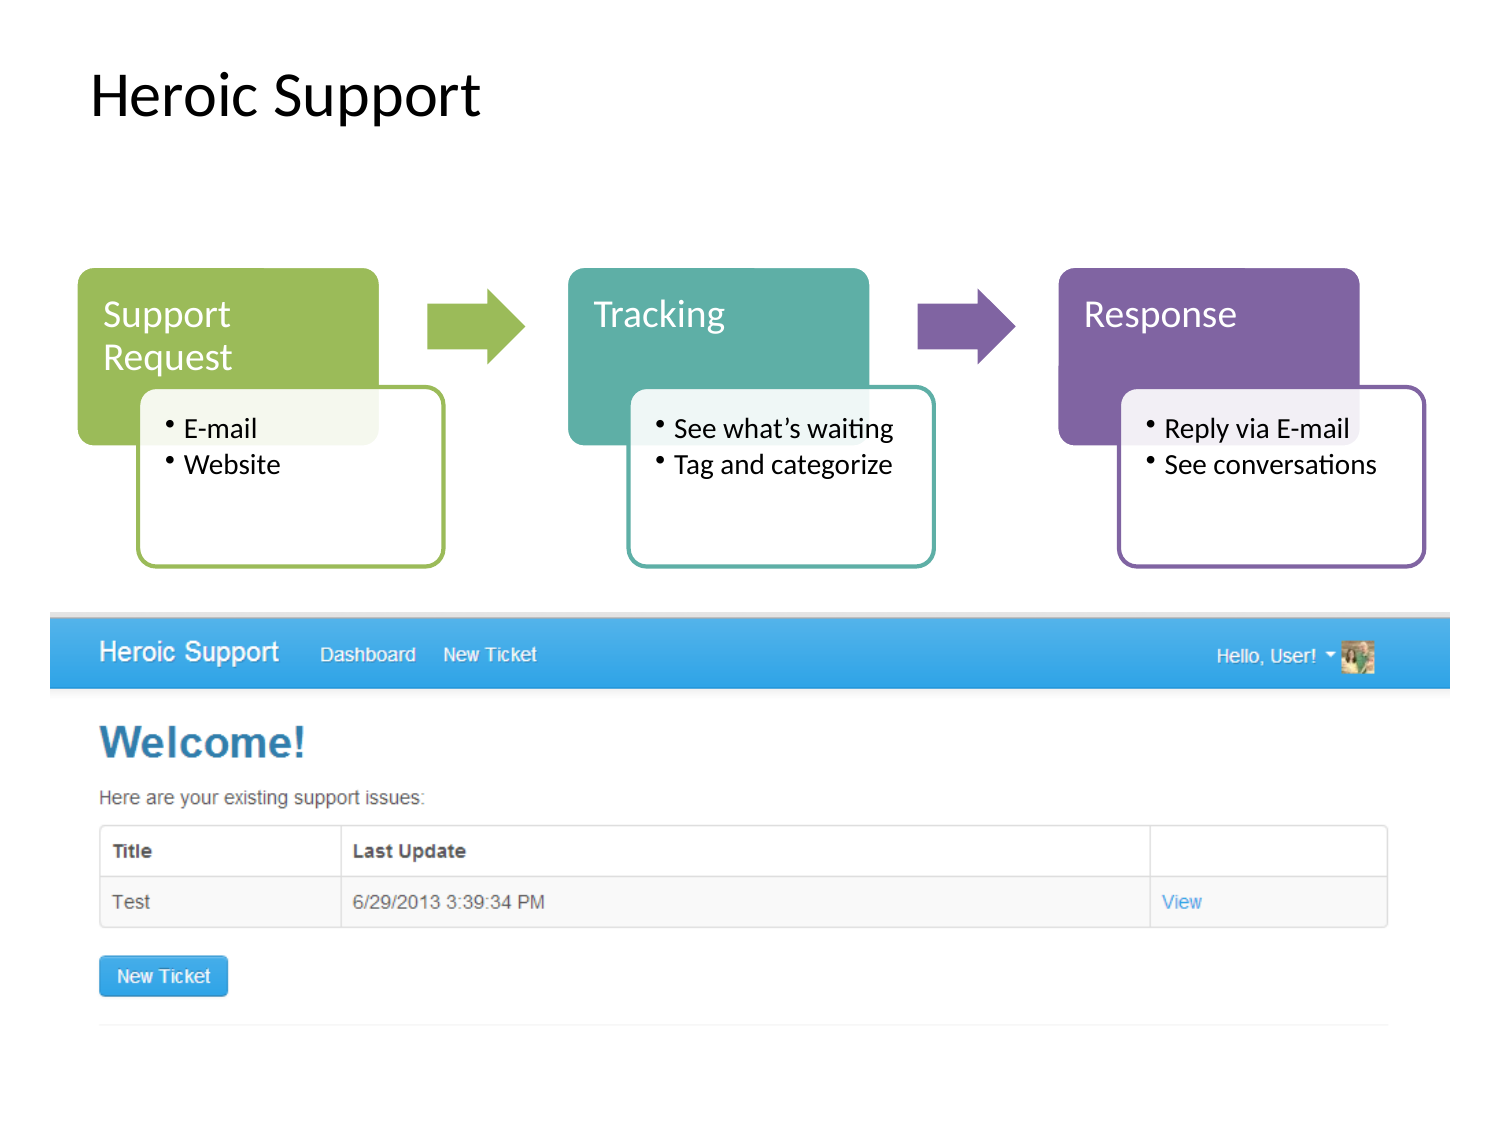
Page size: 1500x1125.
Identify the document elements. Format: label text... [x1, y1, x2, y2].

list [74, 107, 1426, 610]
title Heroic Support [75, 45, 1425, 106]
picture [49, 612, 1451, 1078]
